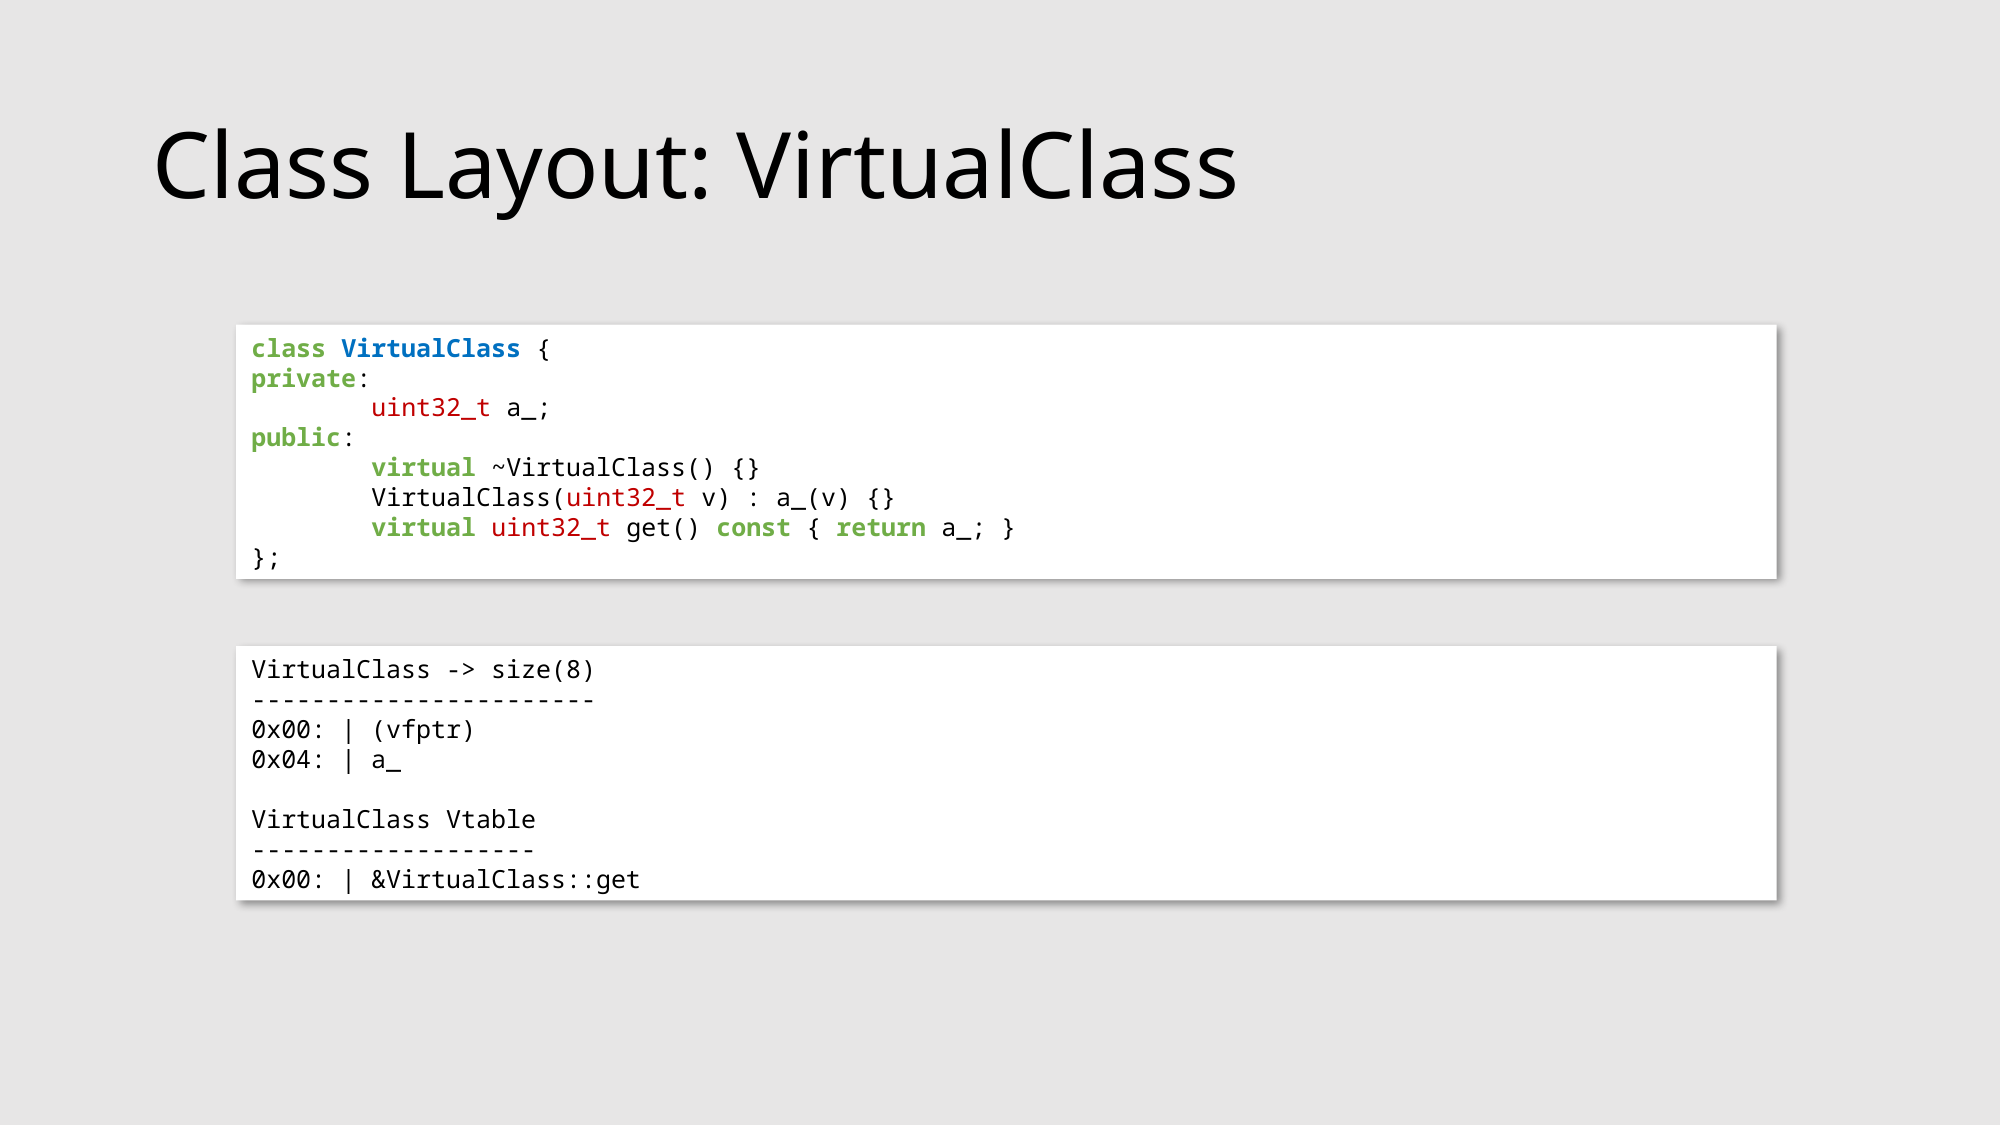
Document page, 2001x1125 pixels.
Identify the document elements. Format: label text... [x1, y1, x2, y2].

title Class Layout: VirtualClass [137, 59, 1863, 278]
text_box VirtualClass -> size(8) ----------------------- 0x00: | (vfptr) 0x04: | a_ VirtualClass Vtable ------------------- 0x00: | &VirtualClass::get [236, 646, 1777, 901]
text_box class VirtualClass { private: uint32_t a_; public: virtual ~VirtualClass() {} VirtualClass(uint32_t v) : a_(v) {} virtual uint32_t get() const { return a_; } }; [236, 324, 1777, 579]
